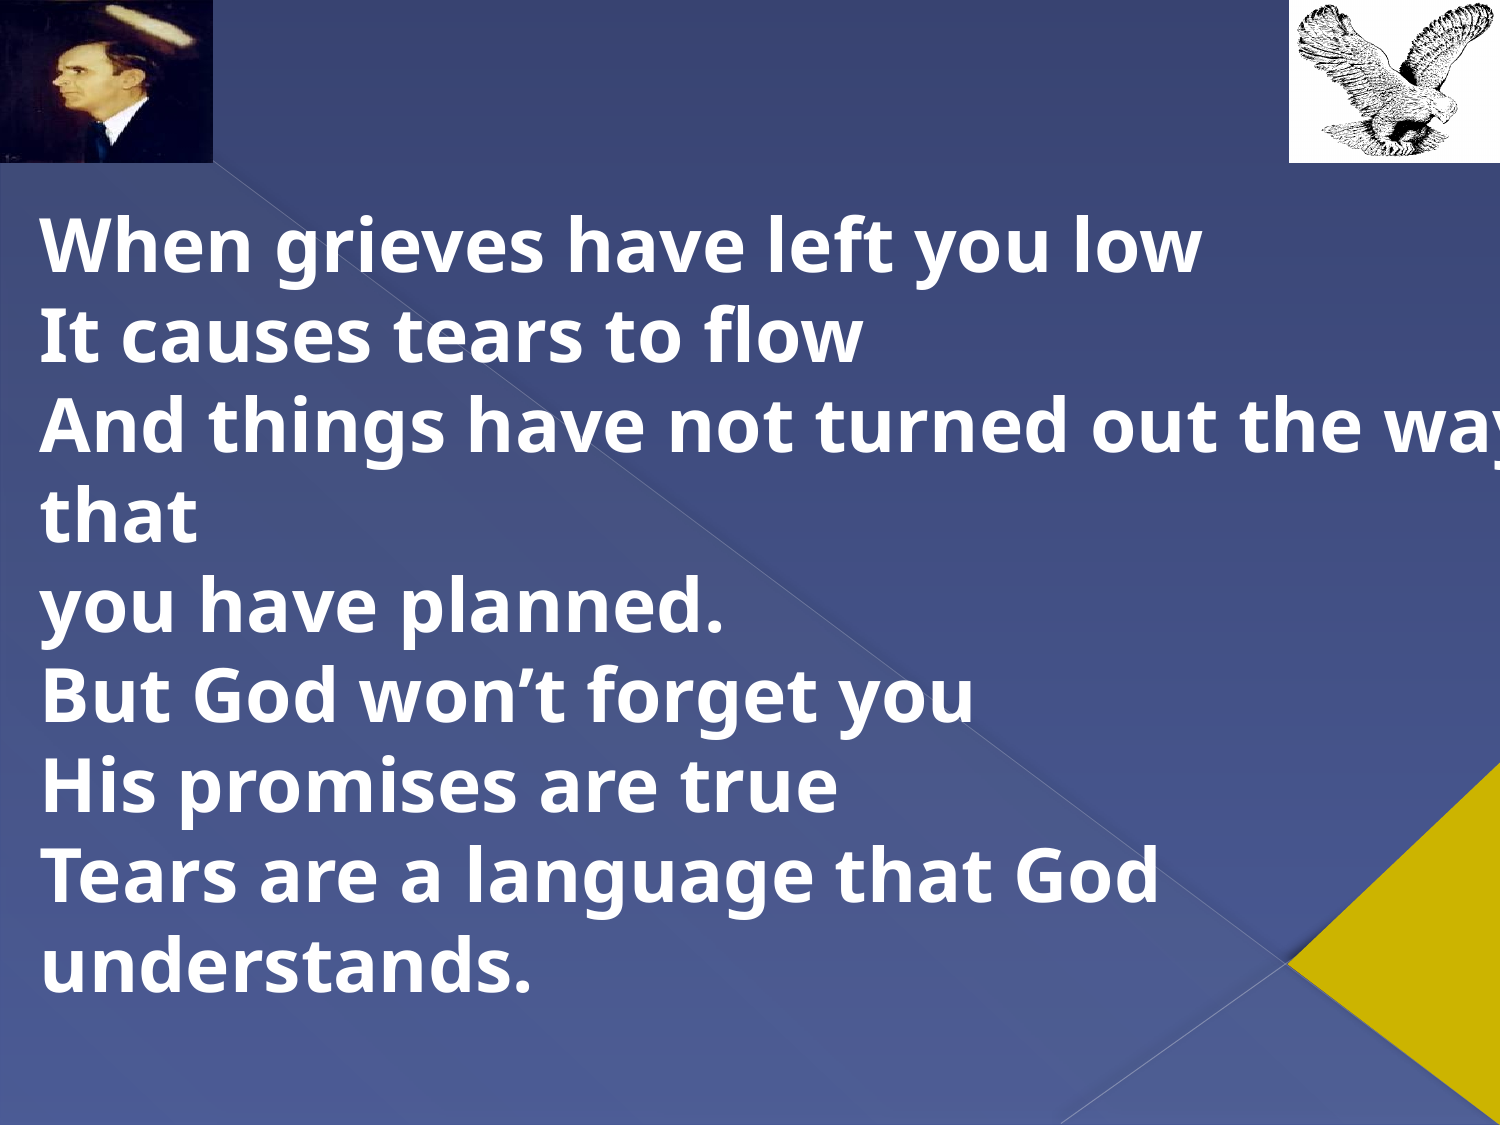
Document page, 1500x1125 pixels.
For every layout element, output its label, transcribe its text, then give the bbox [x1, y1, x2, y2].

text_box When grieves have left you low It causes tears to flow And things have not turned out the way that you have planned. But God won’t forget you His promises are true Tears are a language that God understands. [24, 99, 1500, 1015]
picture [0, 0, 213, 163]
picture [1288, 0, 1500, 163]
text_box [1351, 1015, 1500, 1125]
